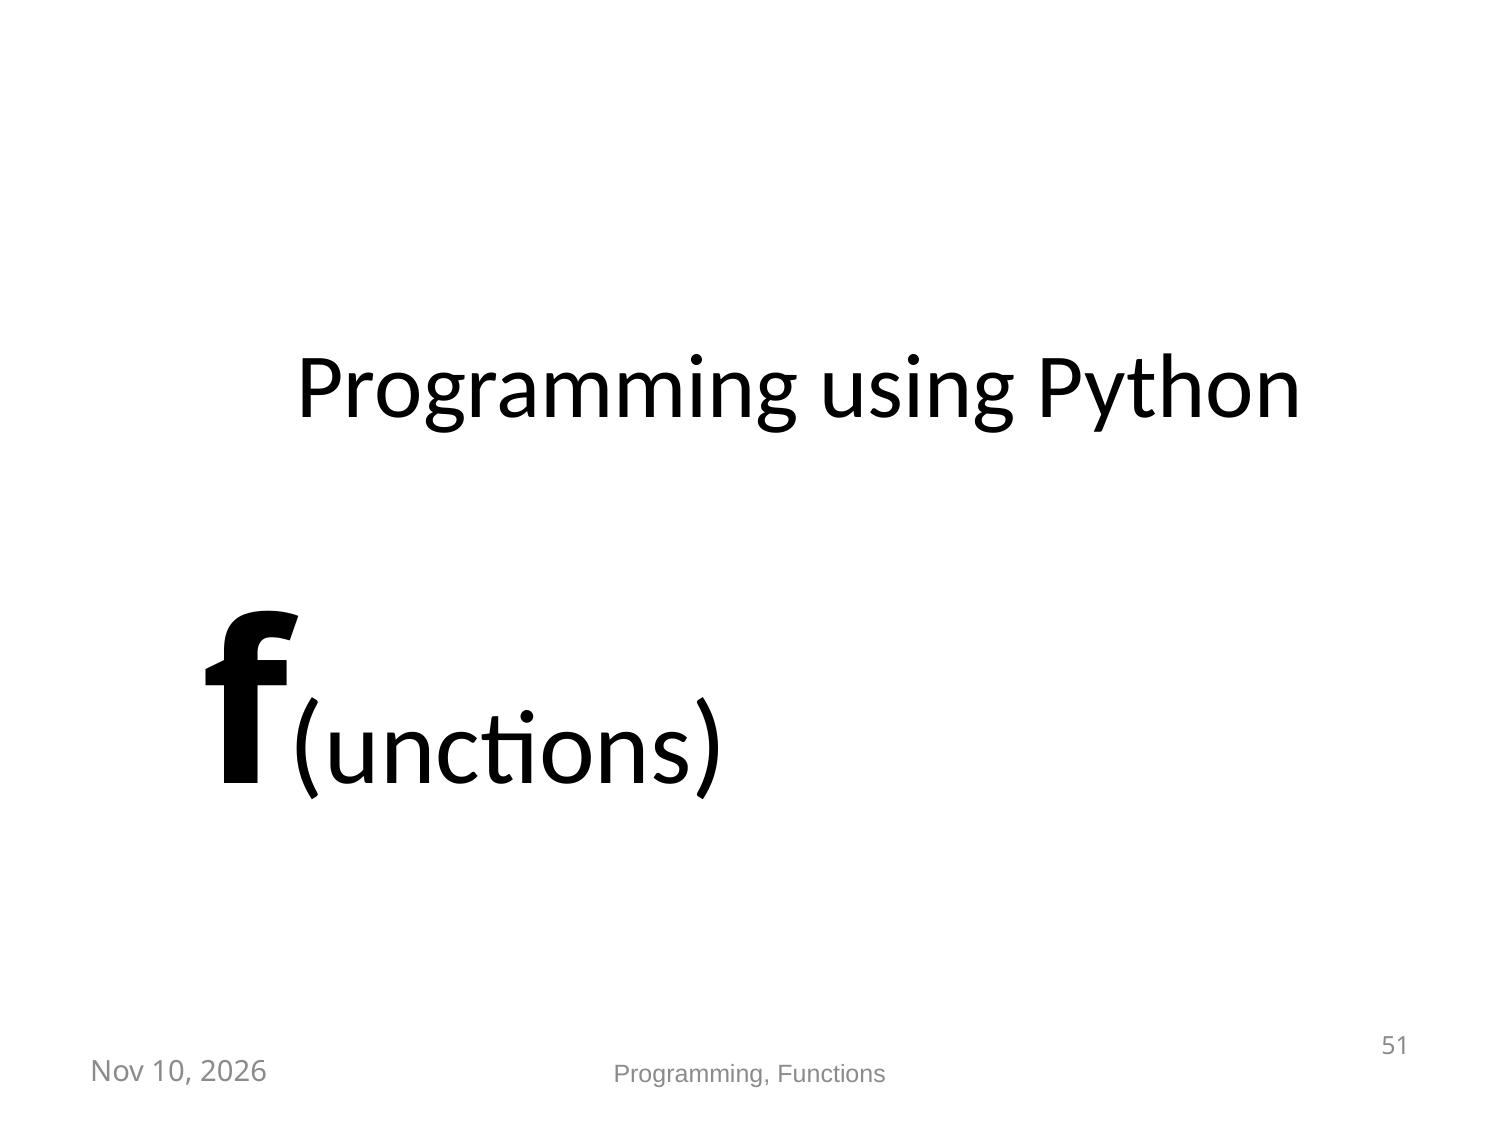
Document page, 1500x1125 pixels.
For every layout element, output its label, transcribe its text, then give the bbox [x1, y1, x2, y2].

slide_number Sep-19 [75, 1042, 425, 1103]
slide_number 51 [1074, 1016, 1425, 1077]
title Programming using Python [162, 287, 1438, 475]
subtitle f(unctions) [54, 550, 1105, 839]
footer Programming, Functions [512, 1042, 988, 1103]
